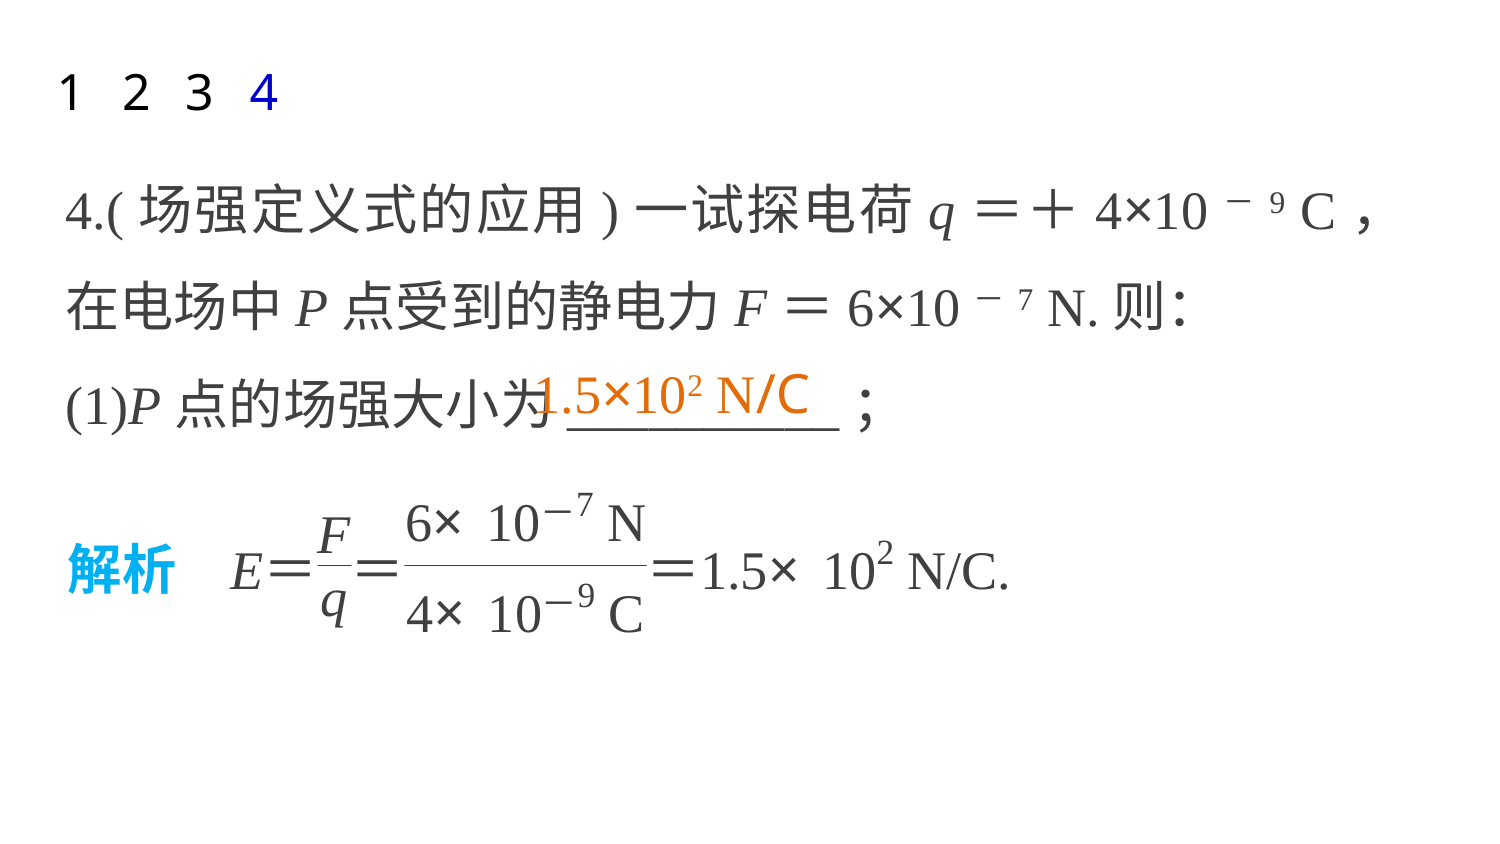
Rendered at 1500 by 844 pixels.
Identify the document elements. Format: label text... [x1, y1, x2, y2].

text_box 2 [105, 54, 162, 127]
text_box 4 [232, 54, 290, 127]
text_box 4.(场强定义式的应用)一试探电荷q＝＋4×10－9 C，在电场中P点受到的静电力F＝6×10－7 N.则： (1)P点的场强大小为__________； [50, 135, 1421, 443]
text_box 1.5×102 N/C [519, 351, 826, 432]
text_box 1 [39, 54, 97, 127]
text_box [67, 470, 1197, 753]
text_box 3 [168, 54, 225, 127]
